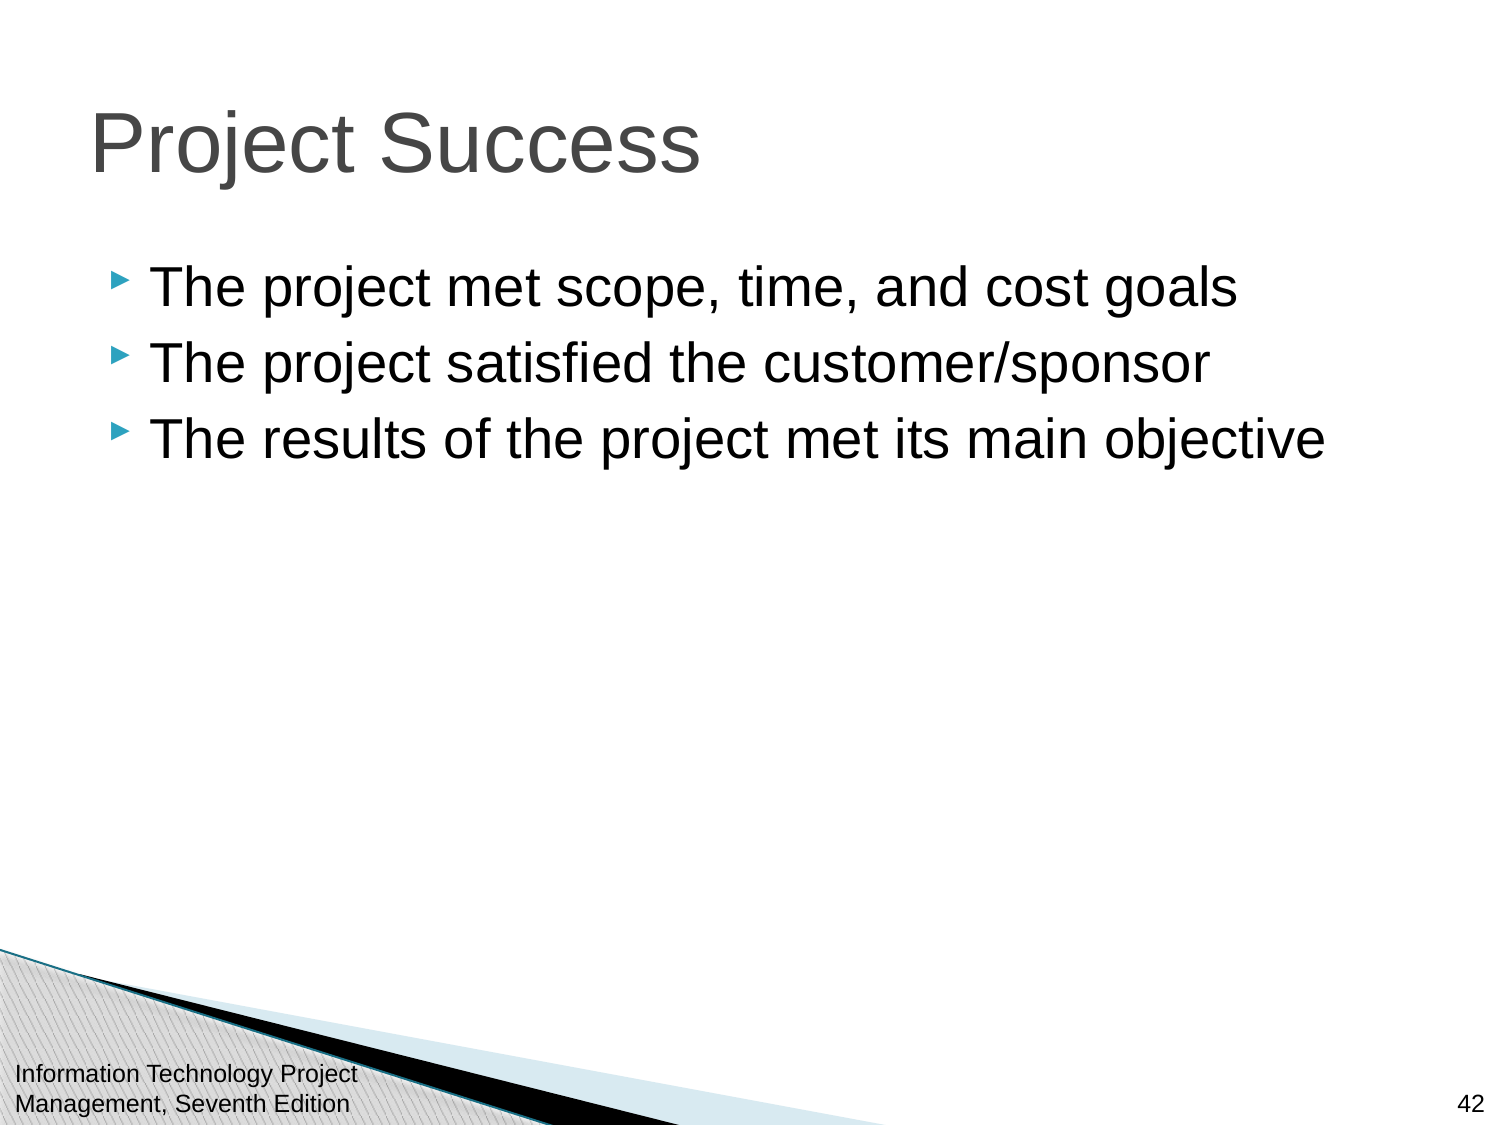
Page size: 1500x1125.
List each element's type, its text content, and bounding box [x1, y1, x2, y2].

slide_number 42 [1408, 1065, 1500, 1125]
title Project Success [75, 45, 1425, 233]
footer Information Technology Project Management, Seventh Edition [0, 1065, 425, 1125]
list The project met scope, time, and cost goals The project satisfied the customer/sponsor The results of the project met its main objective [74, 242, 1426, 986]
